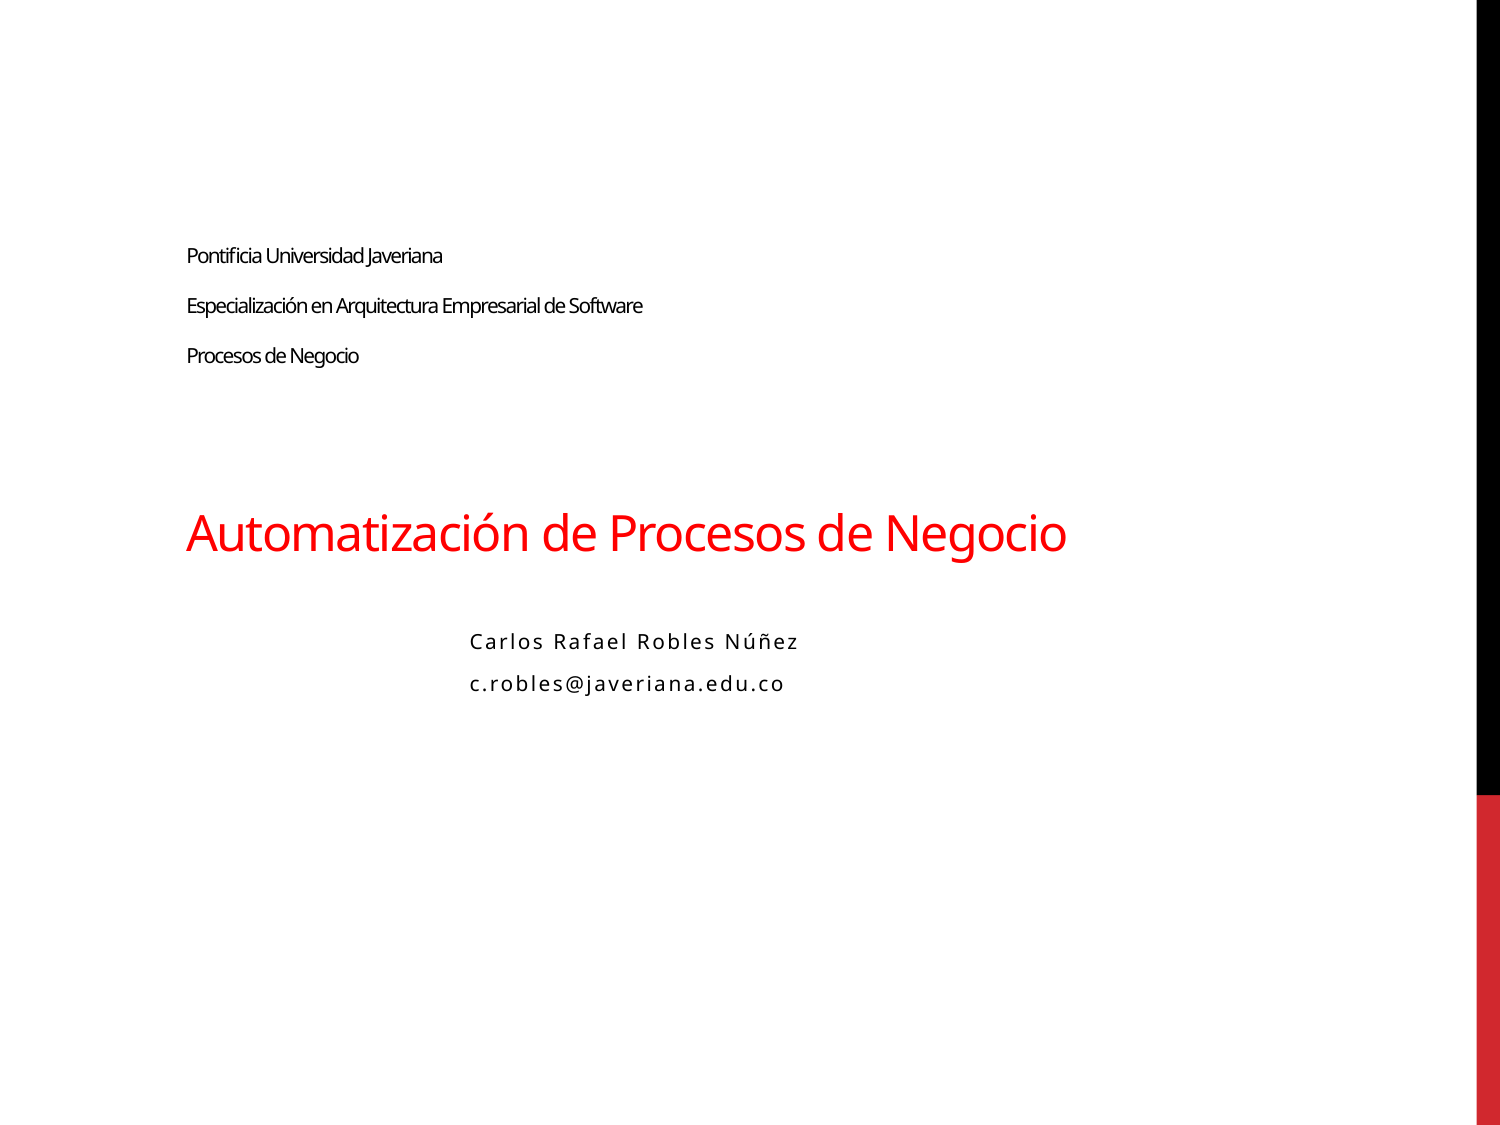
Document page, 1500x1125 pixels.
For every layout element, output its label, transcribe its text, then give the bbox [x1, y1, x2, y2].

title Pontificia Universidad Javeriana Especialización en Arquitectura Empresarial de Software Procesos de Negocio Automatización de Procesos de Negocio [171, 27, 1447, 778]
subtitle Carlos Rafael Robles Núñez c.robles@javeriana.edu.co [454, 621, 1500, 772]
